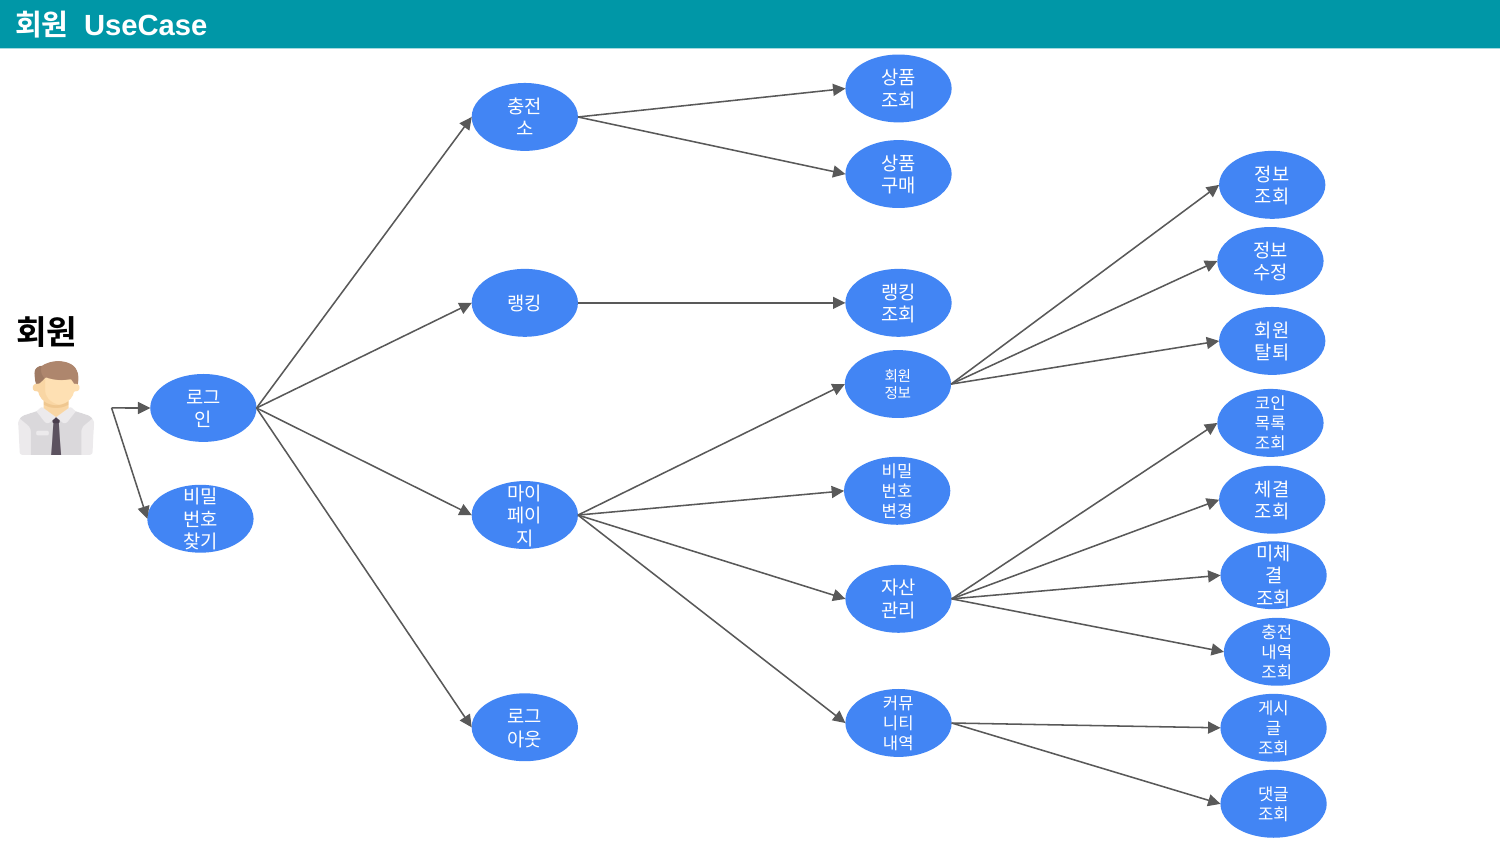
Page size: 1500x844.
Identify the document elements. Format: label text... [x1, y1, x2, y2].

text_box 회원 [0, 296, 106, 359]
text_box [256, 417, 472, 516]
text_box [951, 422, 1218, 499]
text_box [951, 722, 1221, 729]
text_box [577, 521, 846, 724]
text_box 랭킹 조회 [845, 268, 944, 337]
text_box 비밀 번호 변경 [850, 456, 946, 525]
text_box 코인 목록 조회 [1217, 388, 1324, 457]
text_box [577, 490, 845, 516]
text_box 마이 페이지 [477, 481, 571, 549]
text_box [256, 116, 472, 409]
text_box 회원 탈퇴 [1224, 306, 1326, 375]
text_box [111, 407, 148, 520]
text_box 게시글 조회 [1221, 693, 1327, 762]
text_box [950, 260, 1218, 385]
text_box 충전 내역 조회 [1225, 617, 1331, 686]
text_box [577, 88, 846, 116]
text_box 정보 수정 [1224, 227, 1324, 295]
text_box 로그인 [150, 373, 250, 442]
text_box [951, 598, 1225, 652]
text_box 자산 관리 [849, 564, 946, 633]
text_box 체결 조회 [1221, 465, 1326, 534]
picture [0, 361, 112, 455]
text_box 회원 UseCase [0, 0, 424, 57]
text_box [951, 575, 1221, 598]
text_box 충전소 [471, 82, 572, 151]
text_box 상품 조회 [845, 54, 952, 123]
text_box 상품 구매 [846, 140, 952, 208]
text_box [950, 184, 1220, 262]
text_box 회원 정보 [844, 350, 950, 418]
text_box [424, 0, 1500, 49]
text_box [577, 383, 845, 490]
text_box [951, 499, 1220, 574]
text_box 댓글 조회 [1221, 769, 1327, 838]
text_box 미체결 조회 [1224, 541, 1327, 610]
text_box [577, 116, 846, 175]
text_box 비밀 번호 찾기 [148, 484, 251, 553]
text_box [256, 523, 472, 728]
text_box 랭킹 [477, 268, 578, 337]
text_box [951, 734, 1221, 805]
text_box 정보 조회 [1219, 150, 1326, 219]
text_box 커뮤 니티 내역 [846, 688, 952, 757]
text_box 로그 아웃 [472, 693, 578, 762]
